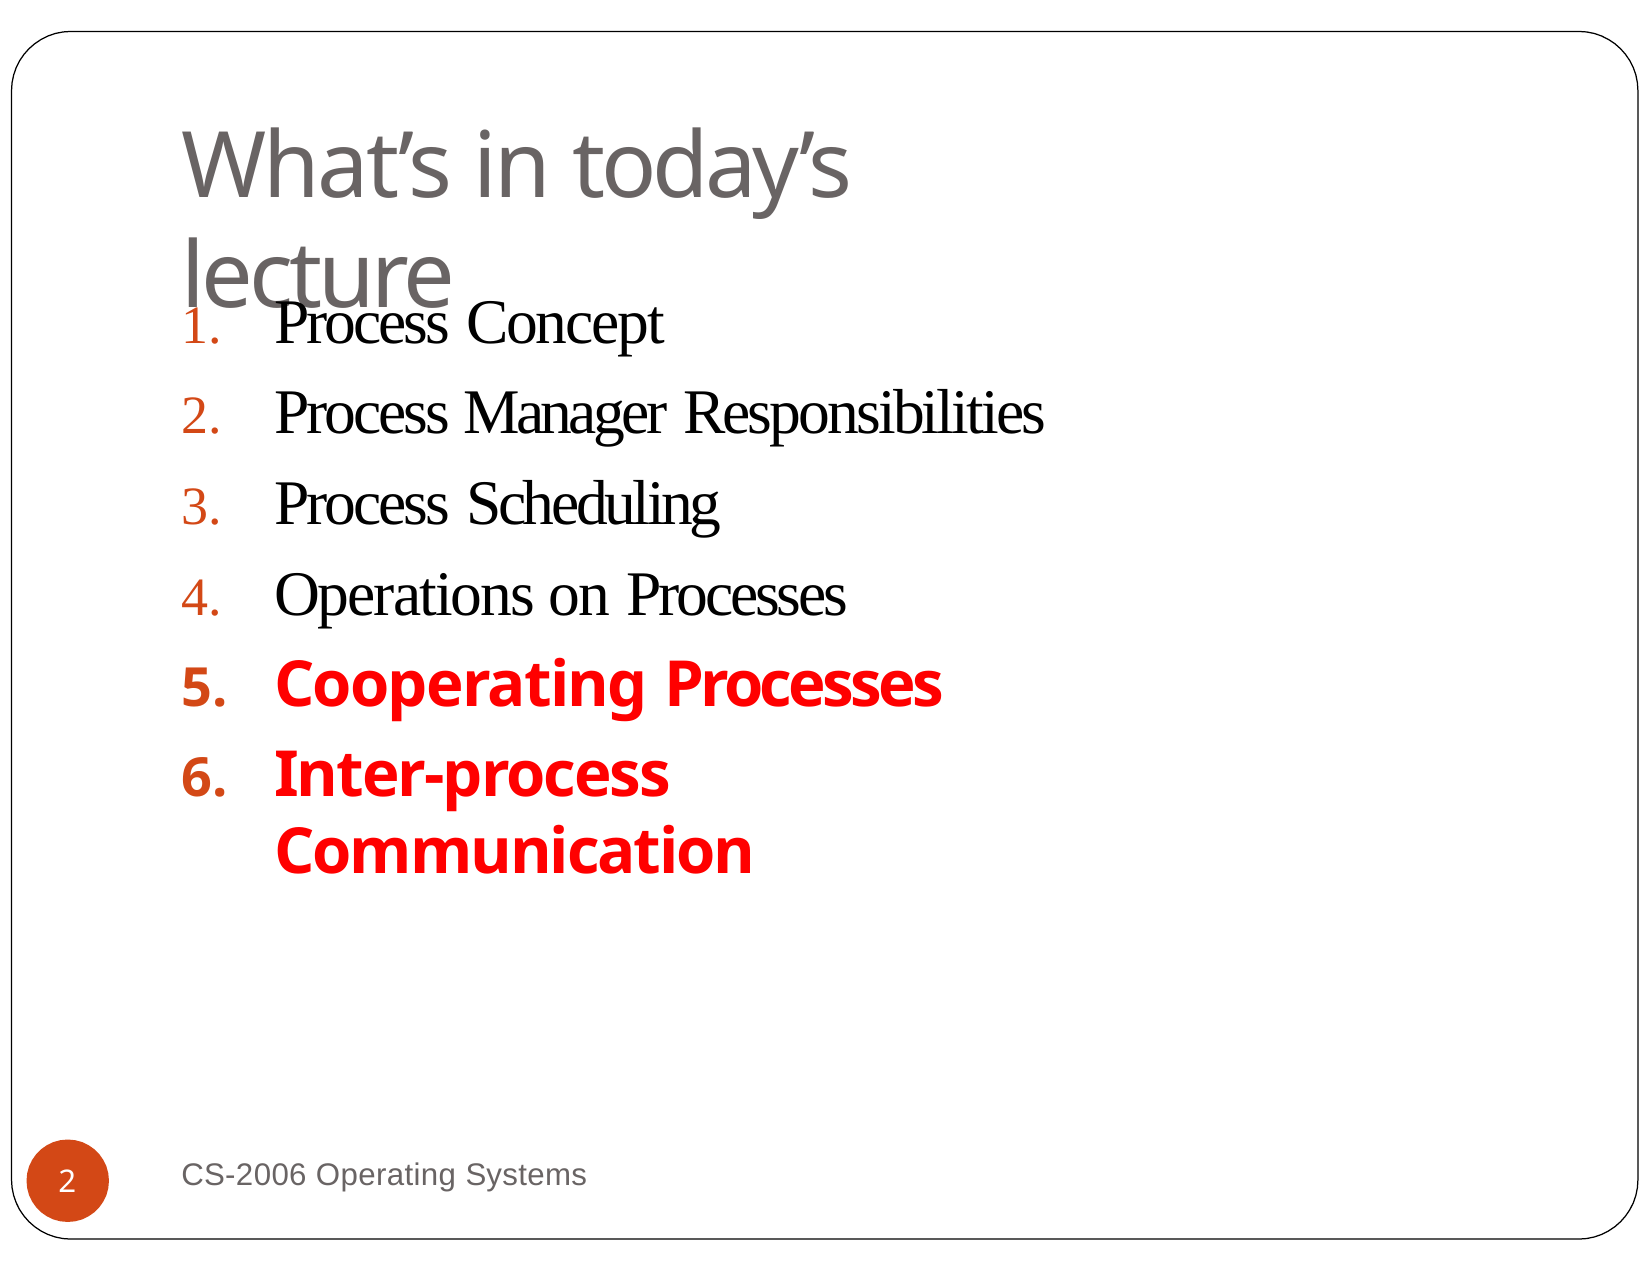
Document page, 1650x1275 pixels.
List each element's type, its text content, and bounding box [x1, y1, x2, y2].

text_box Process Concept Process Manager Responsibilities Process Scheduling Operations on Processes Cooperating Processes Inter-process Communication [179, 263, 1096, 886]
text_box [52, 1161, 84, 1204]
footer CS-2006 Operating Systems [179, 1154, 590, 1275]
title What’s in today’s lecture [179, 103, 1131, 326]
text_box [26, 1139, 109, 1222]
